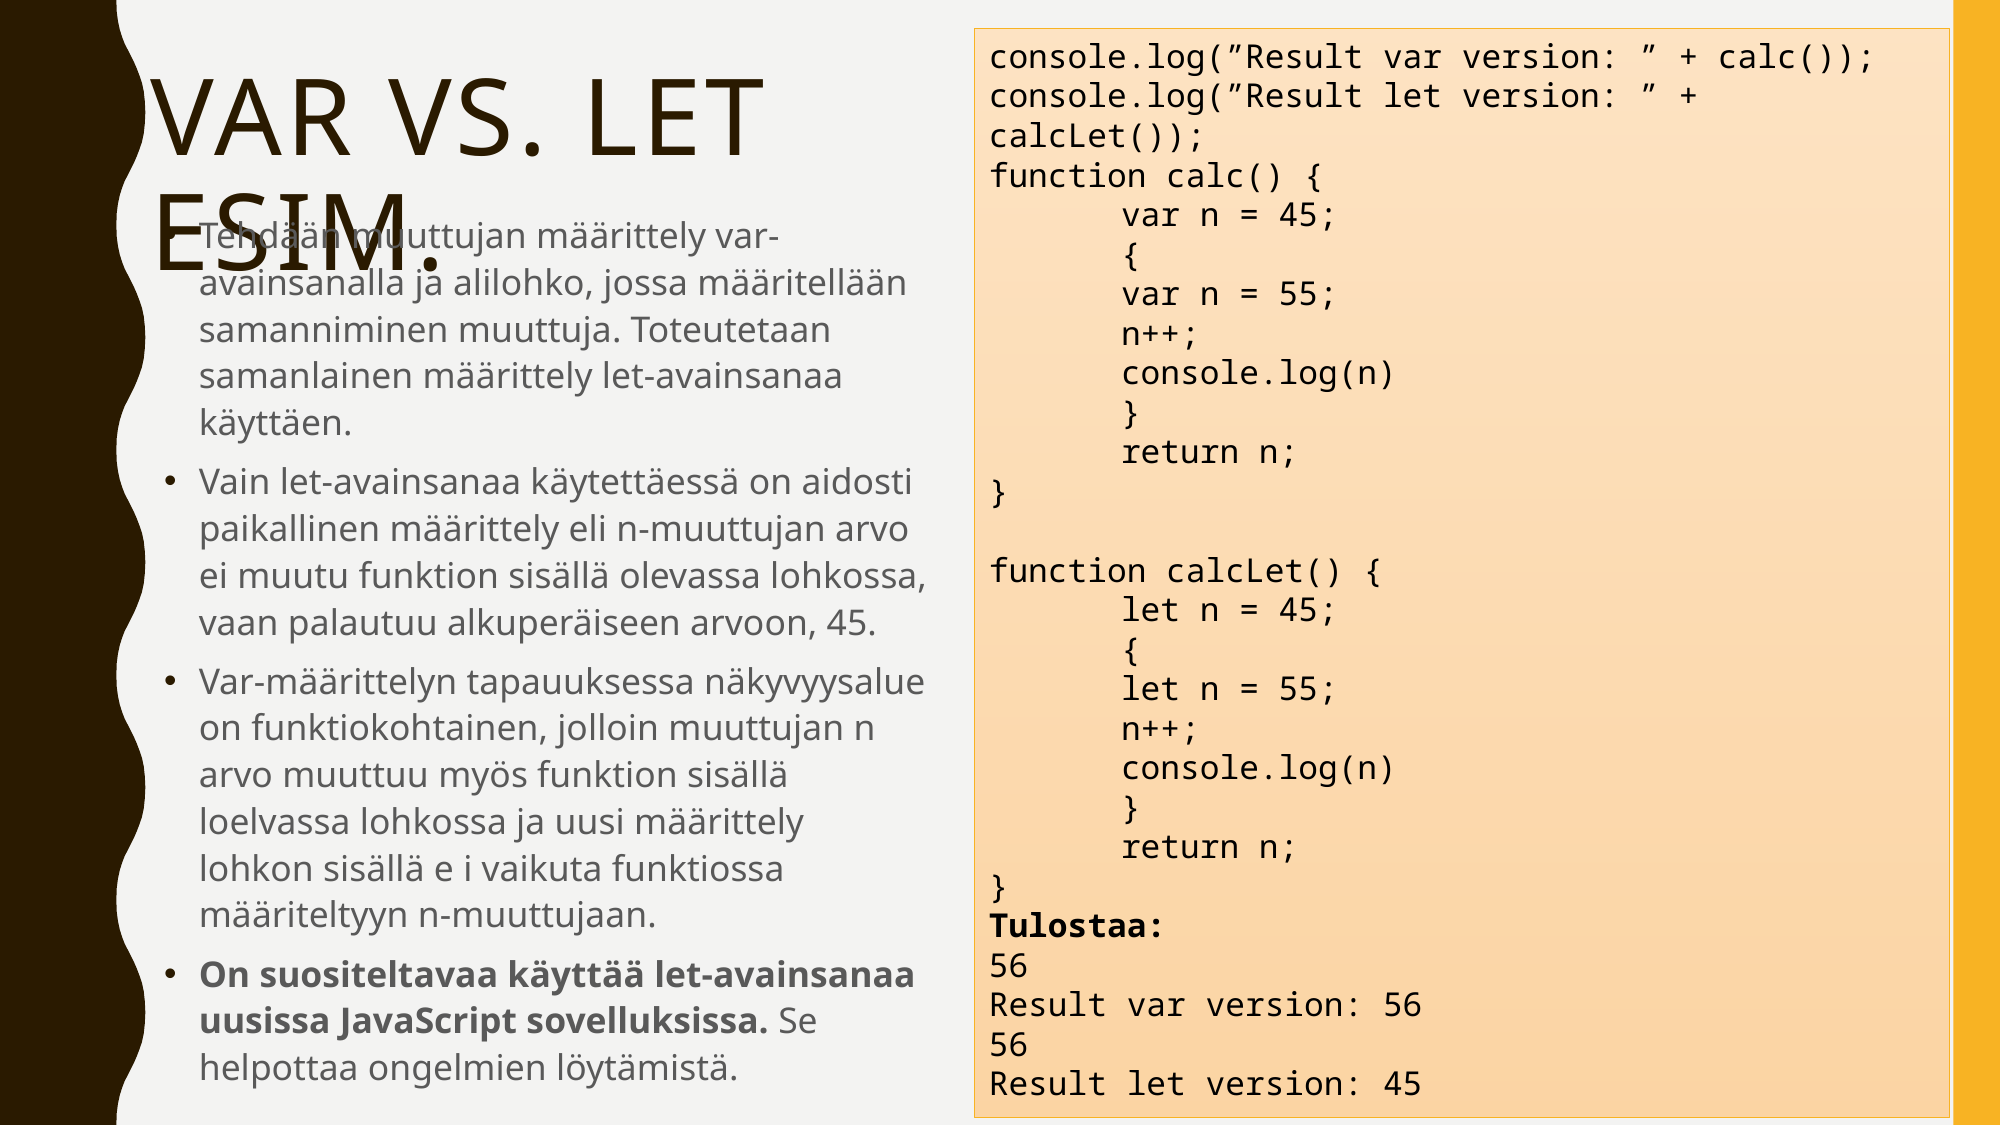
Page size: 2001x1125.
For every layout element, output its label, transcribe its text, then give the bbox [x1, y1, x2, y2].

list Tehdään muuttujan määrittely var-avainsanalla ja alilohko, jossa määritellään samanniminen muuttuja. Toteutetaan samanlainen määrittely let-avainsanaa käyttäen. Vain let-avainsanaa käytettäessä on aidosti paikallinen määrittely eli n-muuttujan arvo ei muutu funktion sisällä olevassa lohkossa, vaan palautuu alkuperäiseen arvoon, 45. Var-määrittelyn tapauuksessa näkyvyysalue on funktiokohtainen, jolloin muuttujan n arvo muuttuu myös funktion sisällä loelvassa lohkossa ja uusi määrittely lohkon sisällä e i vaikuta funktiossa määriteltyyn n-muuttujaan. On suositeltavaa käyttää let-avainsanaa uusissa JavaScript sovelluksissa. Se helpottaa ongelmien löytämistä. [149, 201, 943, 1125]
title Var vs. let esim. [135, 56, 957, 202]
list console.log(”Result var version: ” + calc()); console.log(”Result let version: ” + calcLet()); function calc() { var n = 45; { var n = 55; n++; console.log(n) } return n; } function calcLet() { let n = 45; { let n = 55; n++; console.log(n) } return n; } Tulostaa: 56 Result var version: 56 56 Result let version: 45 [974, 28, 1950, 1118]
